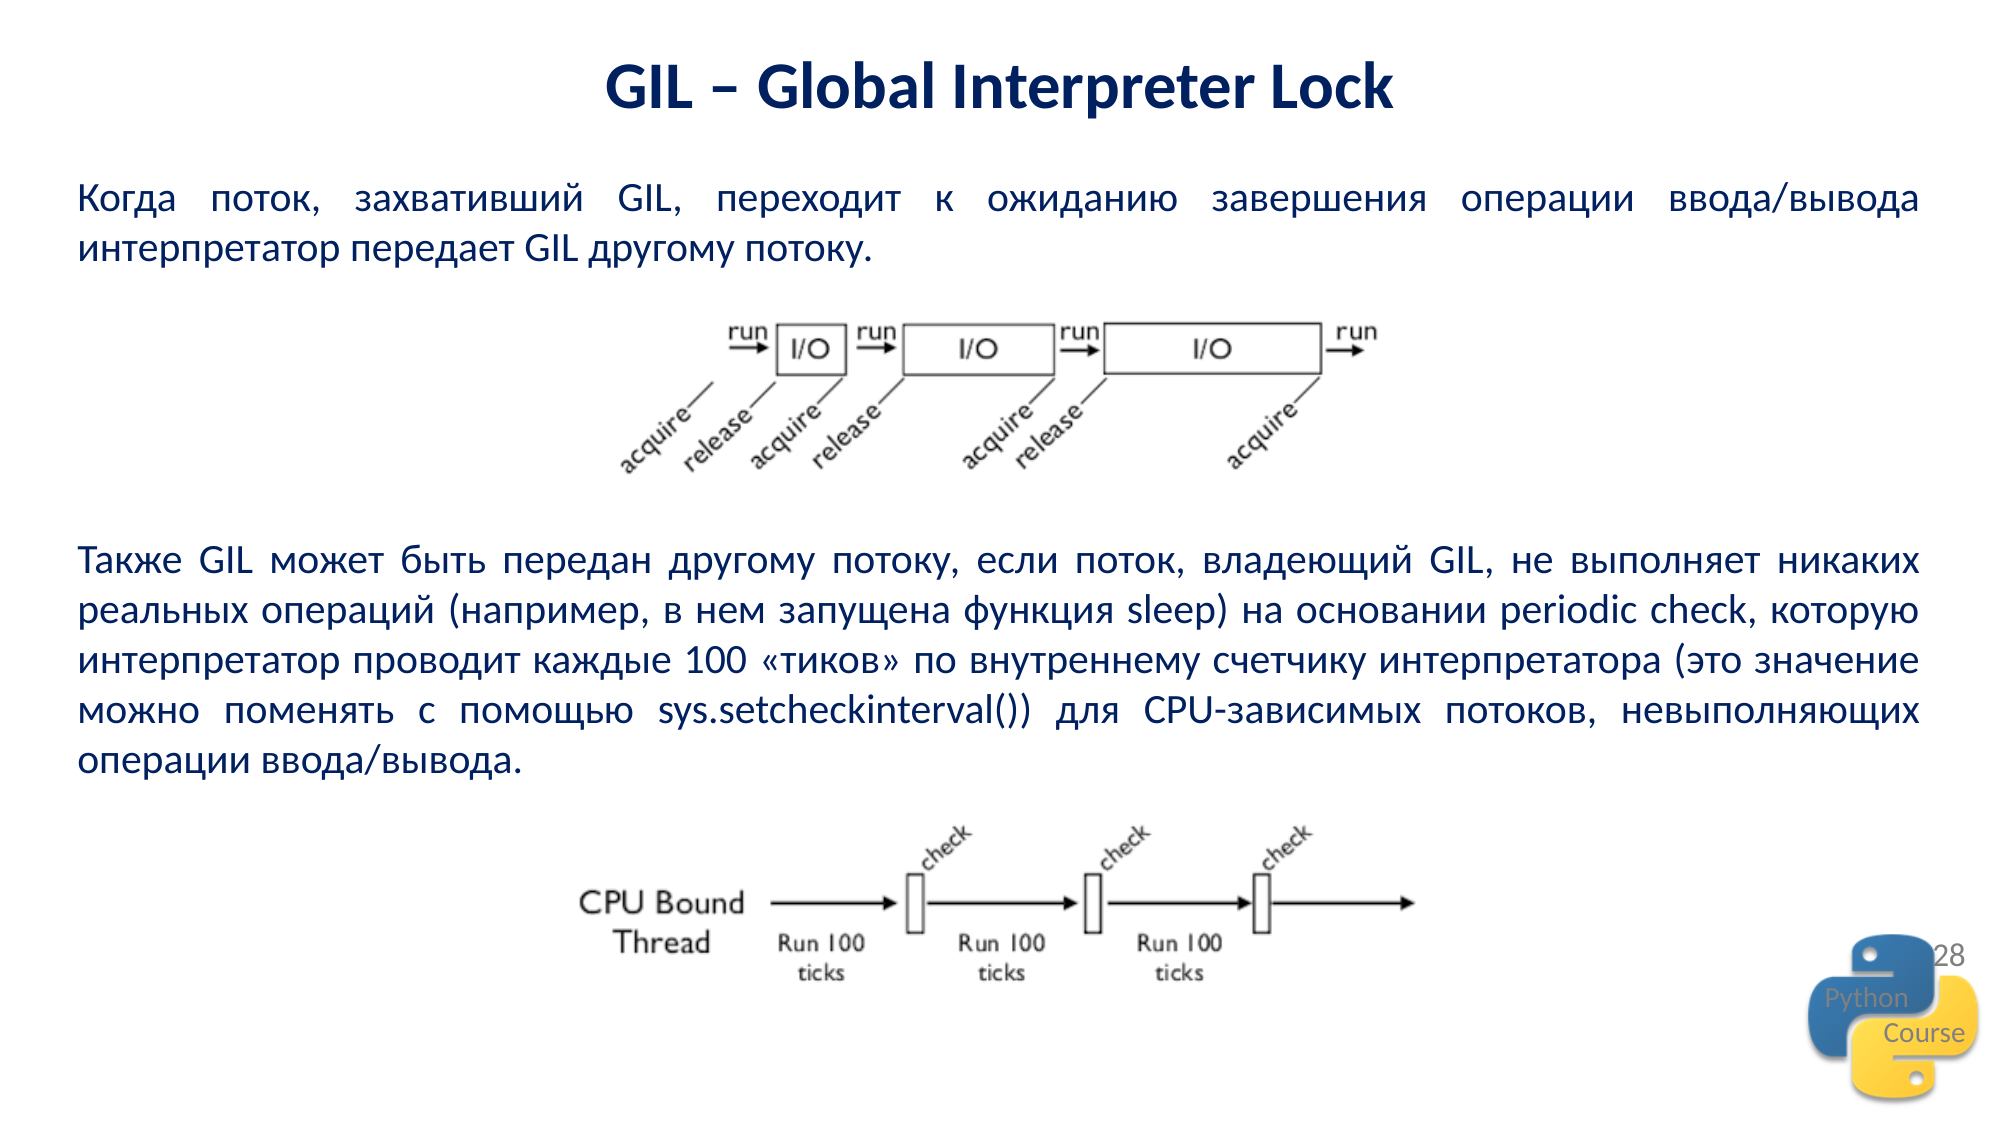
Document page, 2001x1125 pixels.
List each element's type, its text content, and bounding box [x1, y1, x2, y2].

picture [1936, 947, 1944, 961]
title GIL – Global Interpreter Lock [0, 34, 2000, 149]
picture [570, 801, 1428, 1005]
text_box Когда поток, захвативший GIL, переходит к ожиданию завершения операции ввода/вывода интерпретатор передает GIL другому потоку. Также GIL может быть передан другому потоку, если поток, владеющий GIL, не выполняет никаких реальных операций (например, в нем запущена функция sleep) на основании periodic check, которую интерпретатор проводит каждые 100 «тиков» по внутреннему счетчику интерпретатора (это значение можно поменять с помощью sys.setcheckinterval()) для CPU-зависимых потоков, невыполняющих операции ввода/вывода. [62, 162, 1936, 1097]
picture [608, 312, 1390, 490]
picture [1801, 932, 1985, 1110]
